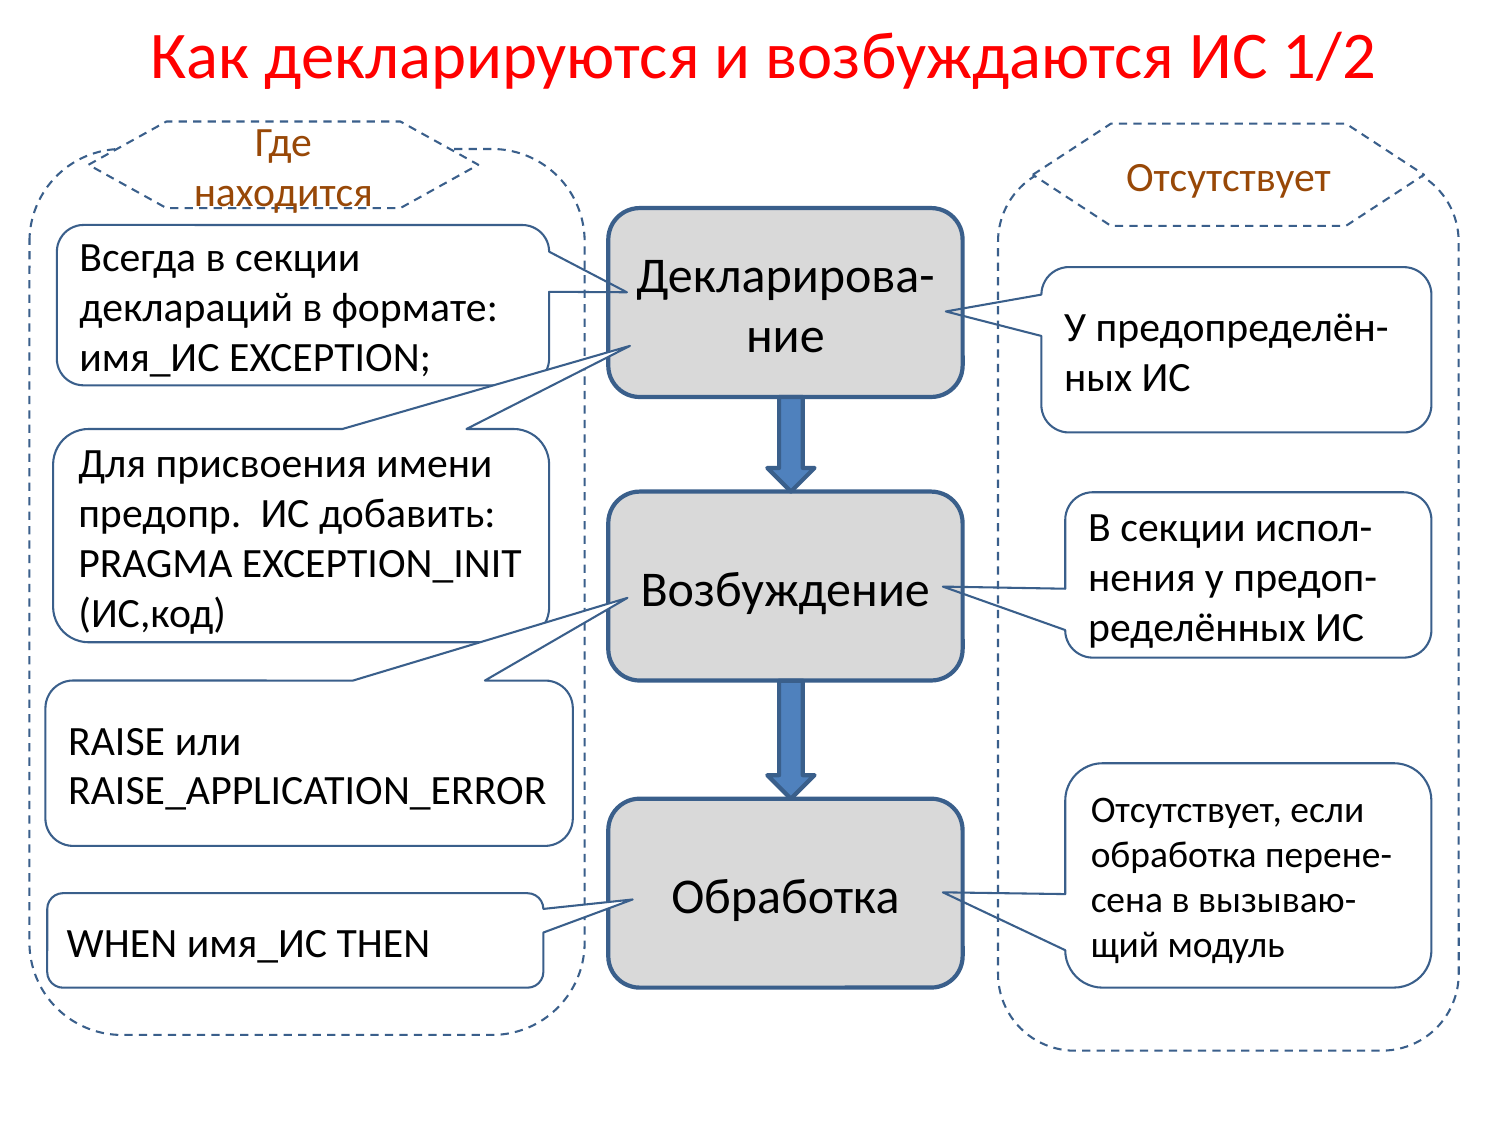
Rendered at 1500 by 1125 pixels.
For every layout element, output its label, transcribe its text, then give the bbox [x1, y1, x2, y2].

text_box Всегда в секции деклараций в формате: имя_ИС EXCEPTION; [54, 222, 629, 388]
text_box Для присвоения имени предопр. ИС добавить: PRAGMA EXCEPTION_INIT (ИС,код) [50, 343, 632, 645]
text_box Отсутствует [1031, 121, 1427, 229]
text_box [765, 678, 817, 801]
text_box Где находится [87, 119, 481, 211]
text_box Отсутствует, если обработка перене-сена в вызываю-щий модуль [940, 761, 1434, 990]
title Как декларируются и возбуждаются ИС 1/2 [88, 1, 1439, 102]
text_box WHEN имя_ИС THEN [45, 891, 635, 990]
text_box RAISE или RAISE_APPLICATION_ERROR [43, 595, 630, 849]
text_box У предопределён-ных ИС [943, 264, 1434, 435]
text_box Обработка [606, 796, 965, 990]
text_box [995, 175, 1461, 1053]
text_box Декларирова-ние [606, 205, 965, 400]
text_box [27, 146, 587, 1038]
text_box В секции испол-нения у предоп-ределённых ИС [940, 490, 1434, 660]
text_box Возбуждение [606, 489, 965, 683]
text_box [765, 394, 817, 494]
